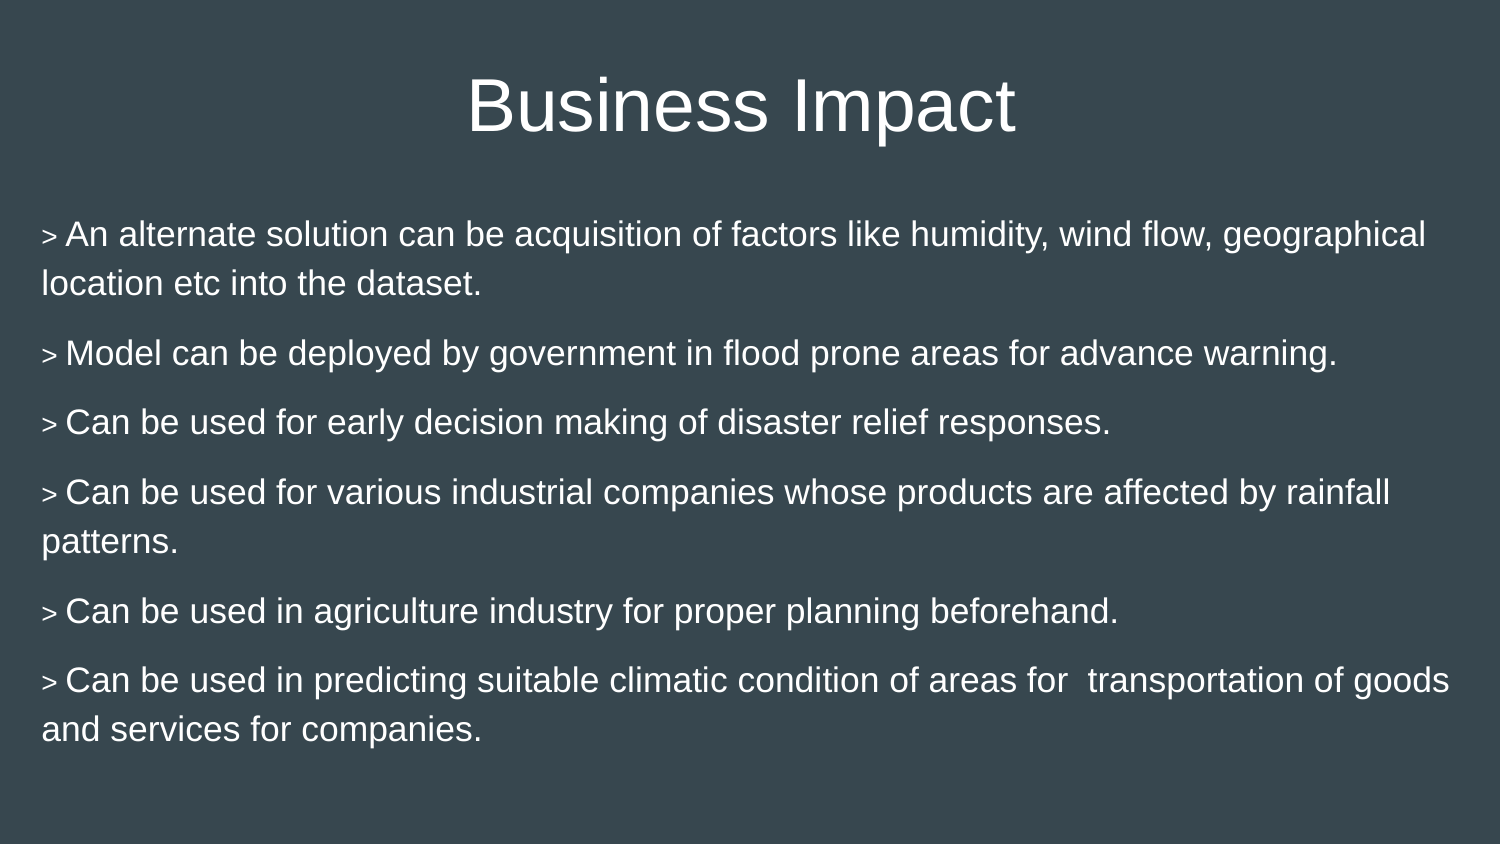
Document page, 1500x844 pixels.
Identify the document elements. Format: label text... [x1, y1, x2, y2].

text_box Business Impact [35, 41, 1448, 162]
text_box > An alternate solution can be acquisition of factors like humidity, wind flow, geographical location etc into the dataset. > Model can be deployed by government in flood prone areas for advance warning. > Can be used for early decision making of disaster relief responses. > Can be used for various industrial companies whose products are affected by rainfall patterns. > Can be used in agriculture industry for proper planning beforehand. > Can be used in predicting suitable climatic condition of areas for transportation of goods and services for companies. [26, 189, 1476, 764]
